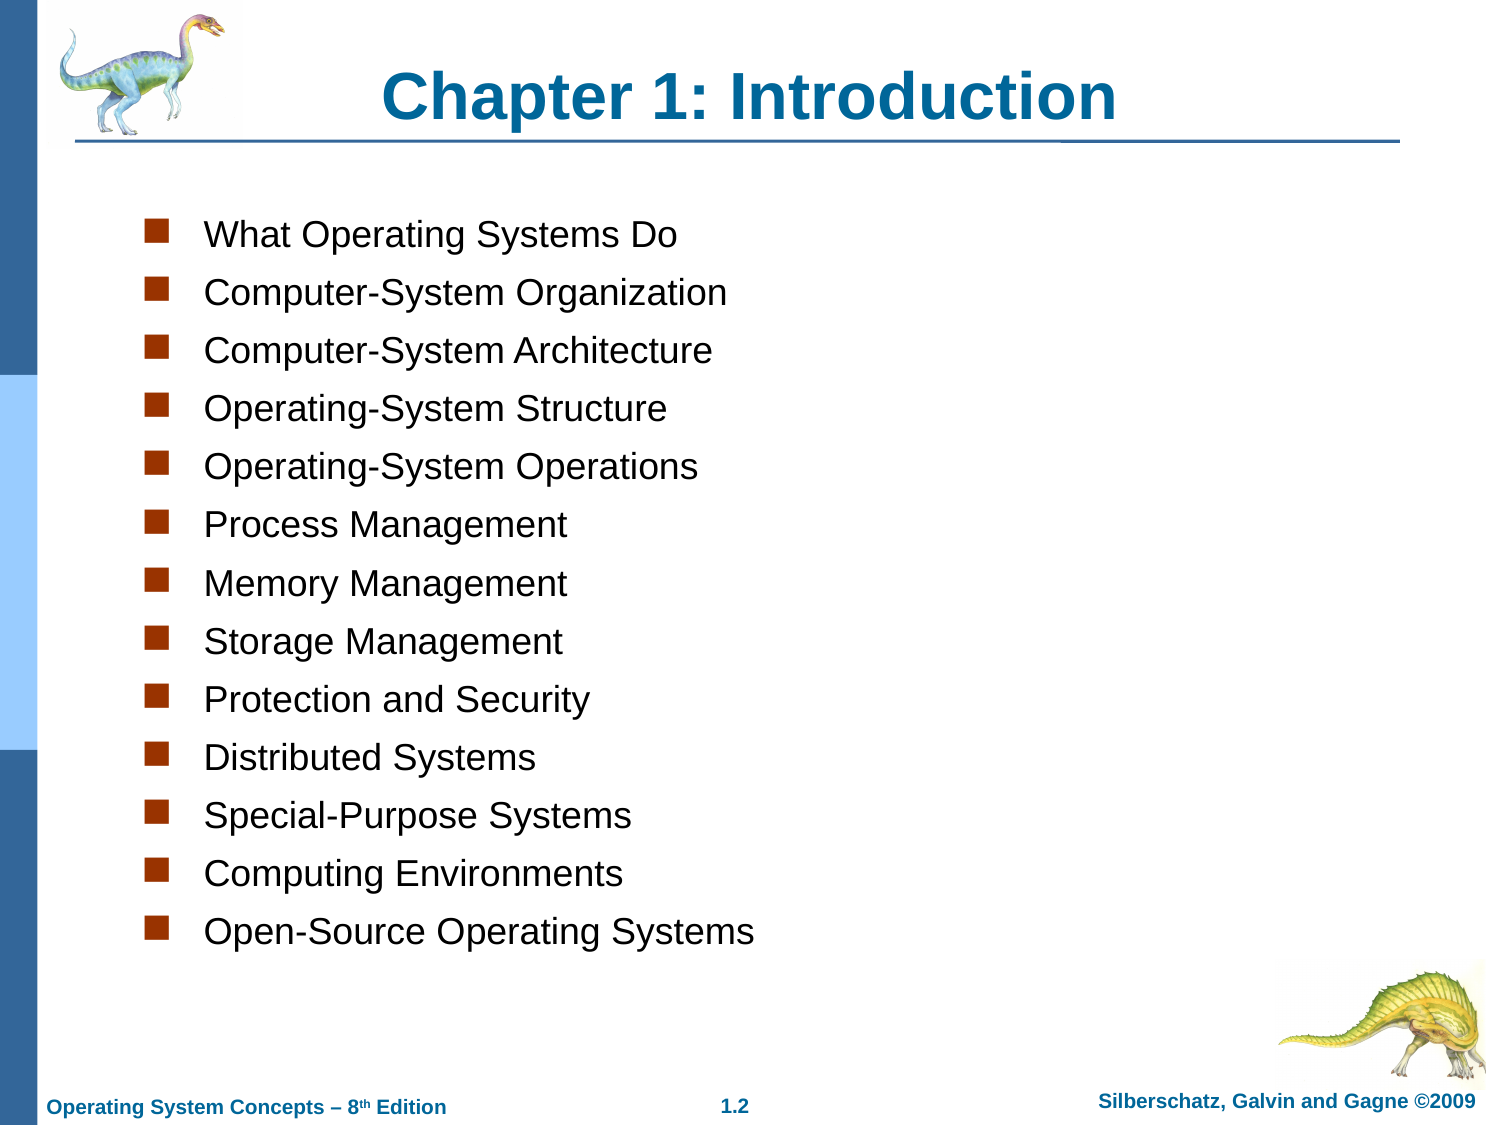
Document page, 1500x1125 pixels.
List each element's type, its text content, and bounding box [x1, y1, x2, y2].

list What Operating Systems Do Computer-System Organization Computer-System Architecture Operating-System Structure Operating-System Operations Process Management Memory Management Storage Management Protection and Security Distributed Systems Special-Purpose Systems Computing Environments Open-Source Operating Systems [132, 202, 1483, 946]
picture [1275, 959, 1486, 1090]
picture [46, 0, 243, 149]
title Chapter 1: Introduction [74, 45, 1426, 141]
